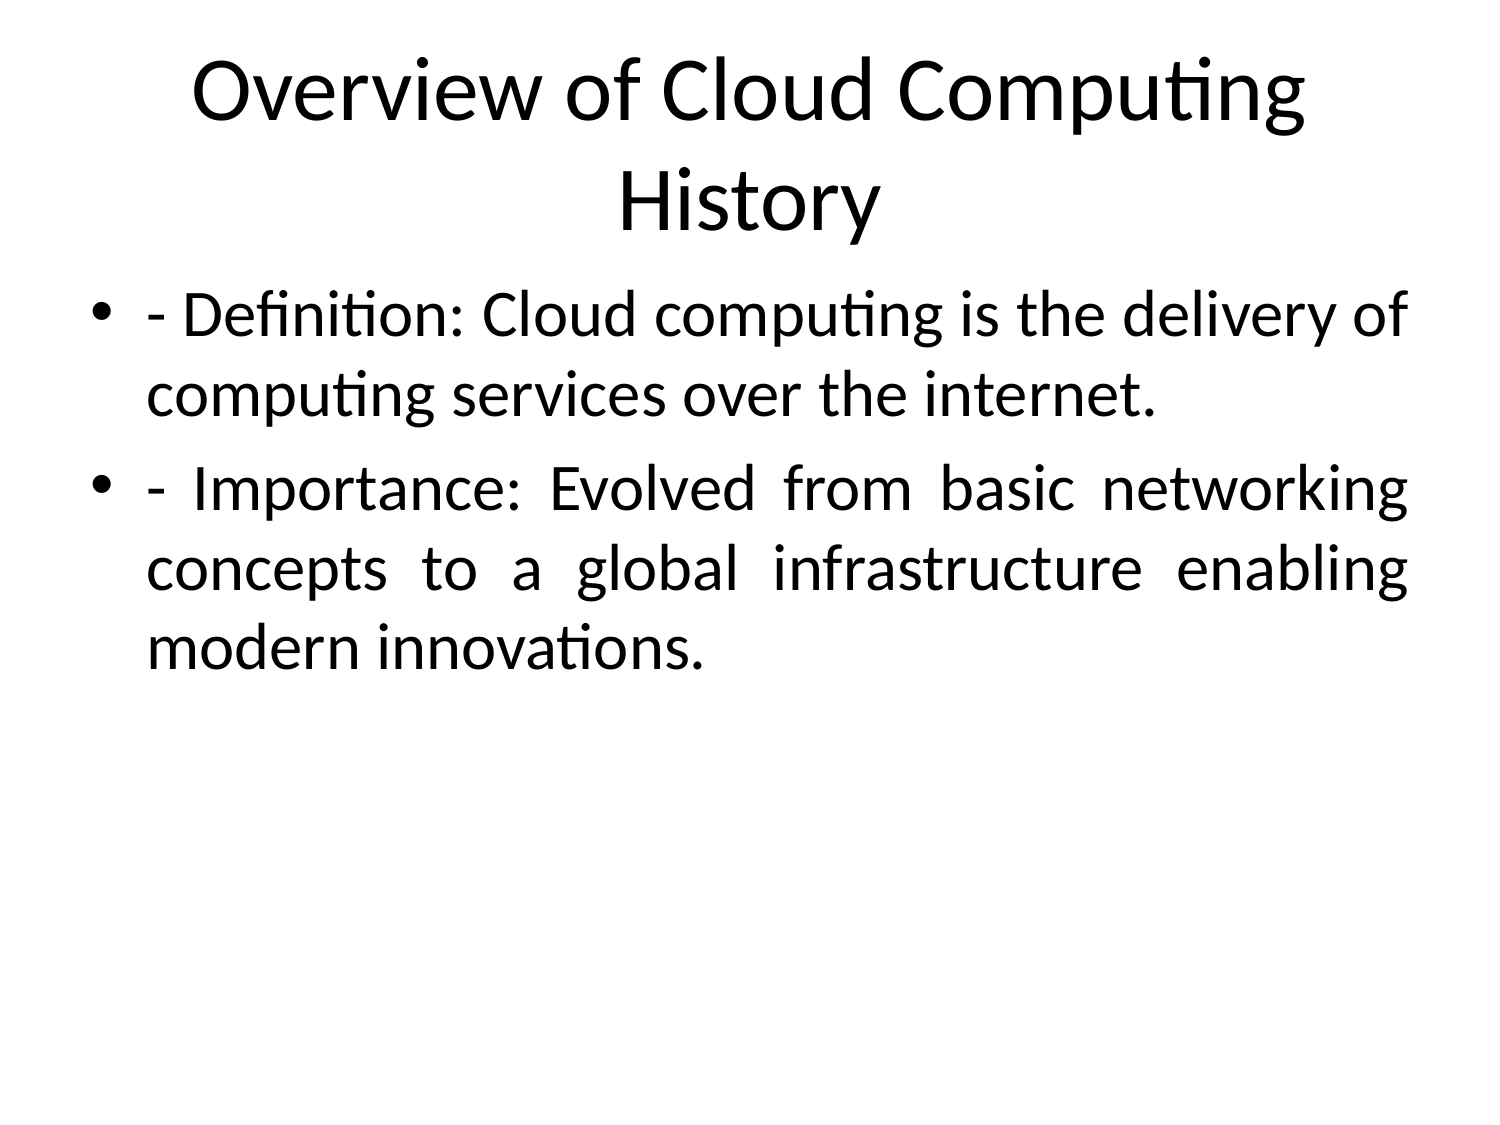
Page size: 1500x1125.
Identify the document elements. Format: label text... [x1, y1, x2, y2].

list - Definition: Cloud computing is the delivery of computing services over the internet. - Importance: Evolved from basic networking concepts to a global infrastructure enabling modern innovations. [75, 262, 1425, 1005]
title Overview of Cloud Computing History [75, 45, 1425, 233]
